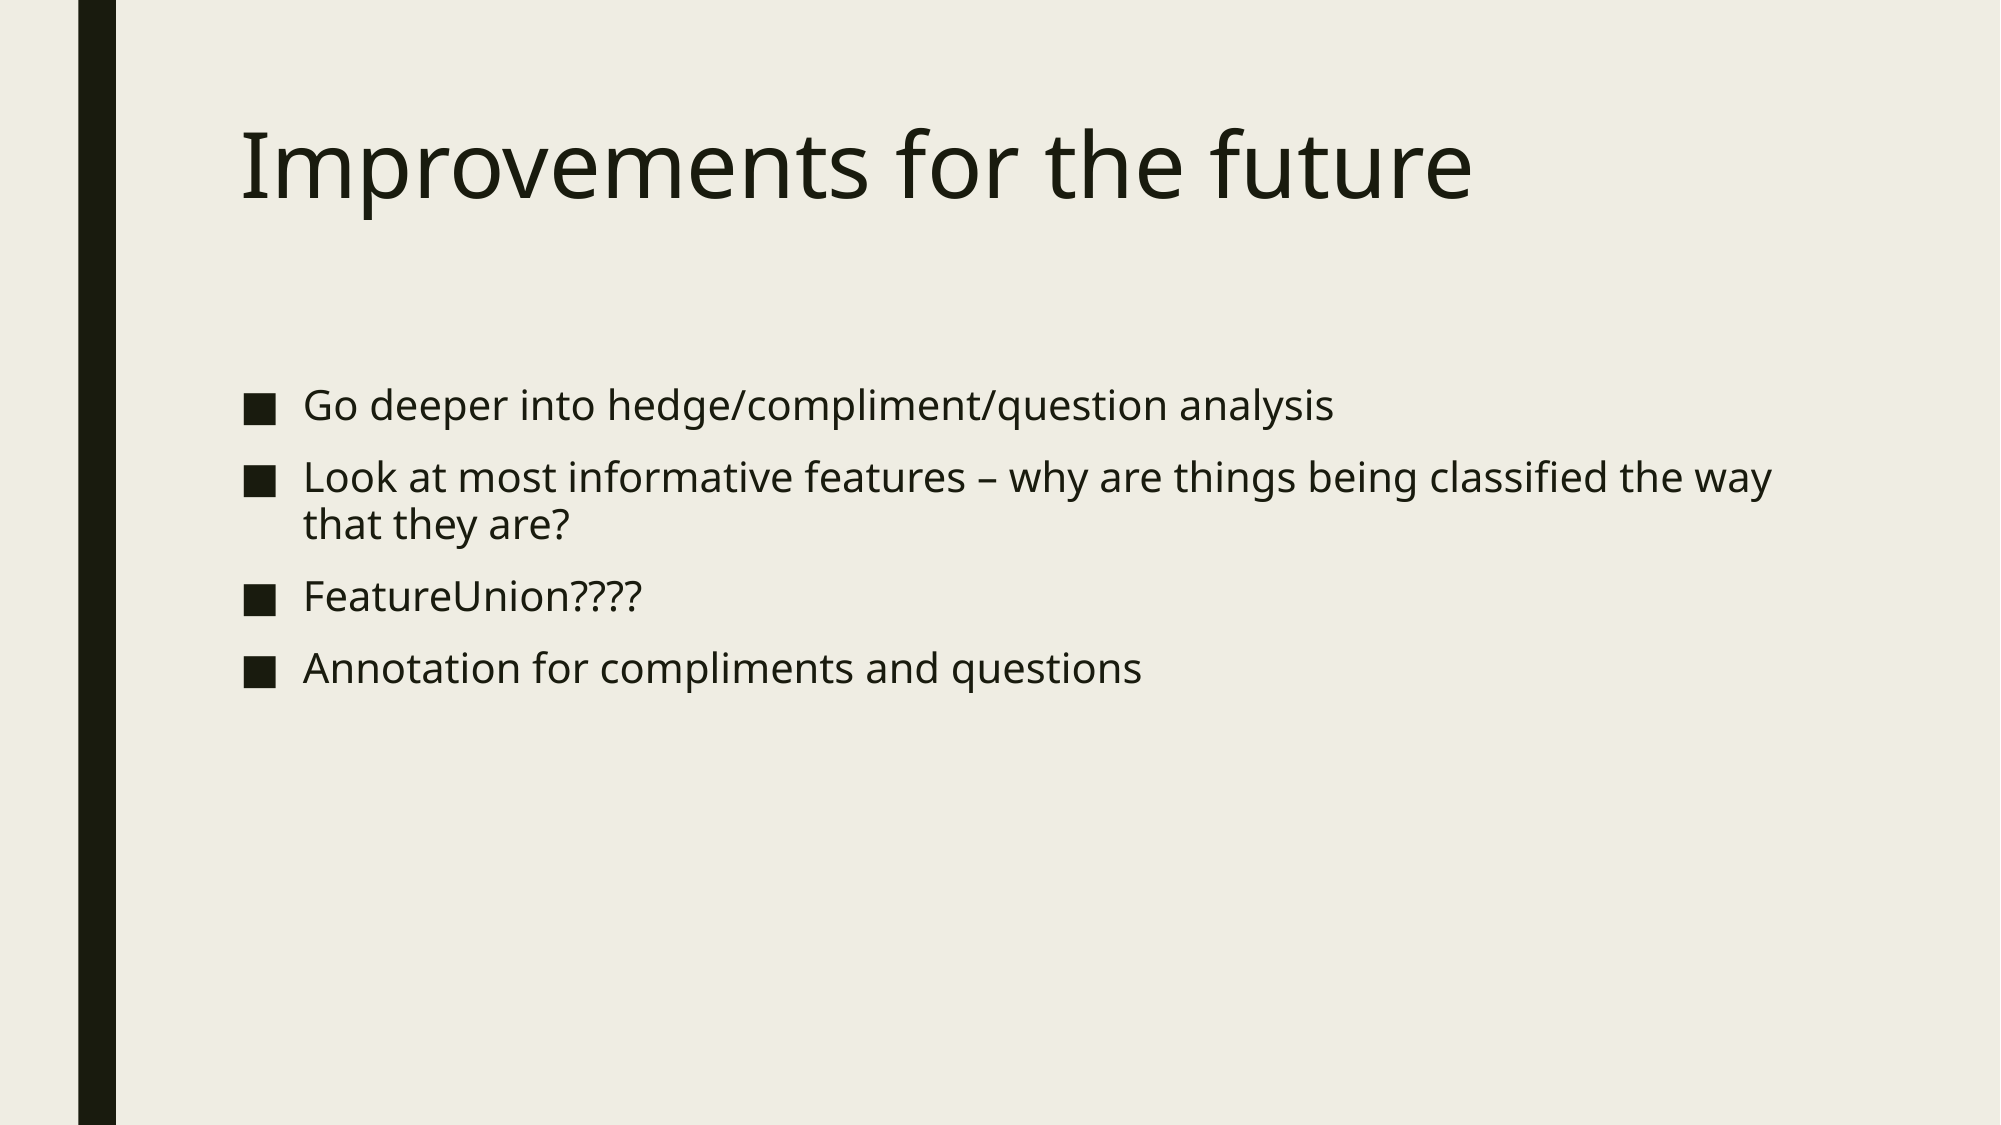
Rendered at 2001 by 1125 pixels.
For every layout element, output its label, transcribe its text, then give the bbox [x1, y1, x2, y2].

list Go deeper into hedge/compliment/question analysis Look at most informative features – why are things being classified the way that they are? FeatureUnion???? Annotation for compliments and questions [225, 375, 1800, 963]
title Improvements for the future [225, 112, 1800, 357]
